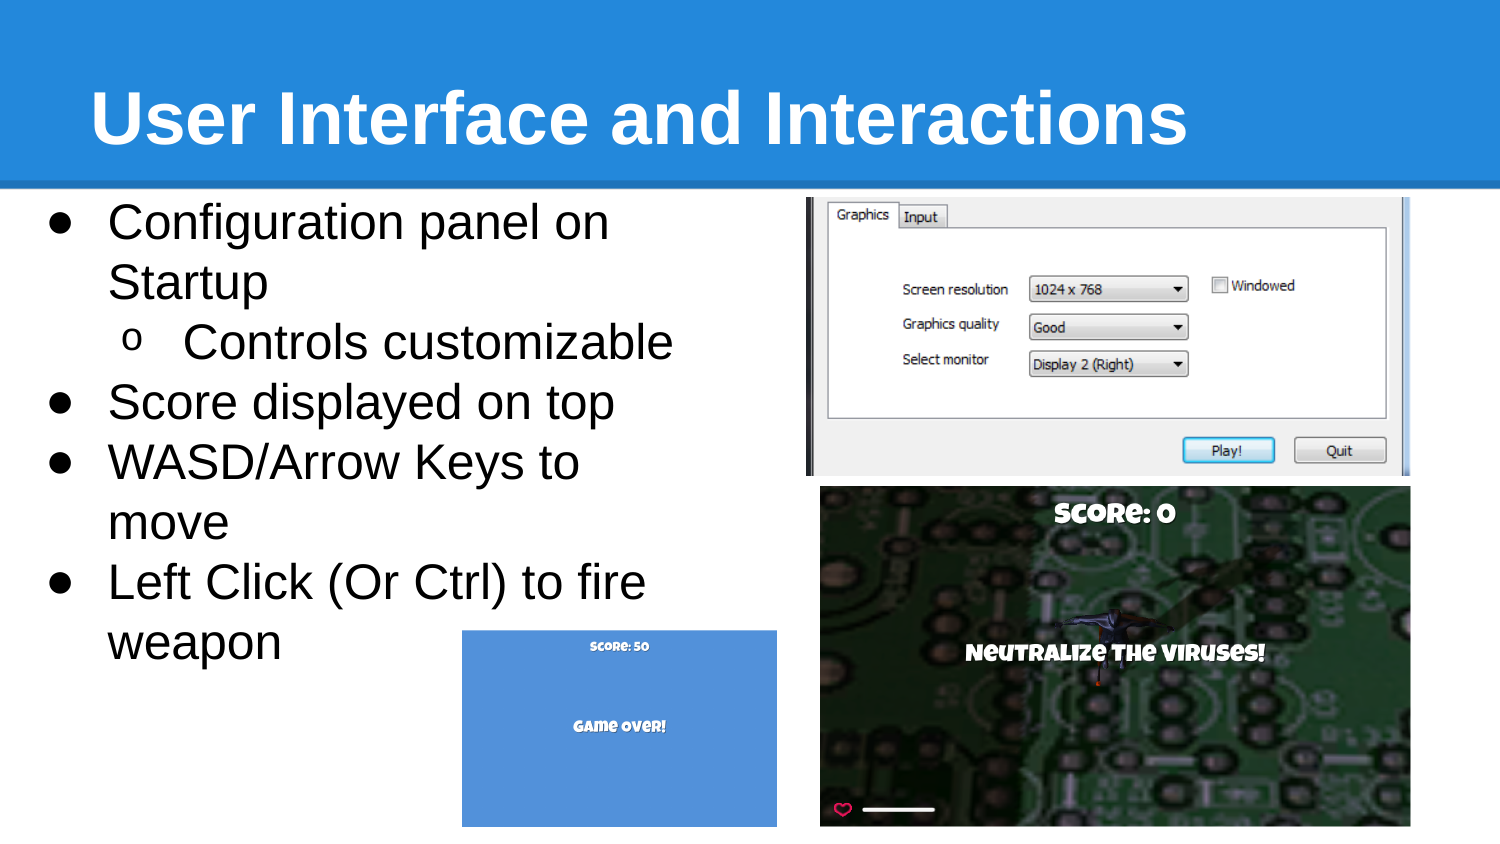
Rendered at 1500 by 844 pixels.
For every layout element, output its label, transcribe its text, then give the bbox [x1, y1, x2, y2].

picture [797, 197, 1412, 477]
list Configuration panel on Startup Controls customizable Score displayed on top WASD/Arrow Keys to move Left Click (Or Ctrl) to fire weapon [17, 174, 706, 786]
picture [819, 486, 1412, 828]
title User Interface and Interactions [75, 33, 1425, 175]
picture [462, 630, 778, 828]
